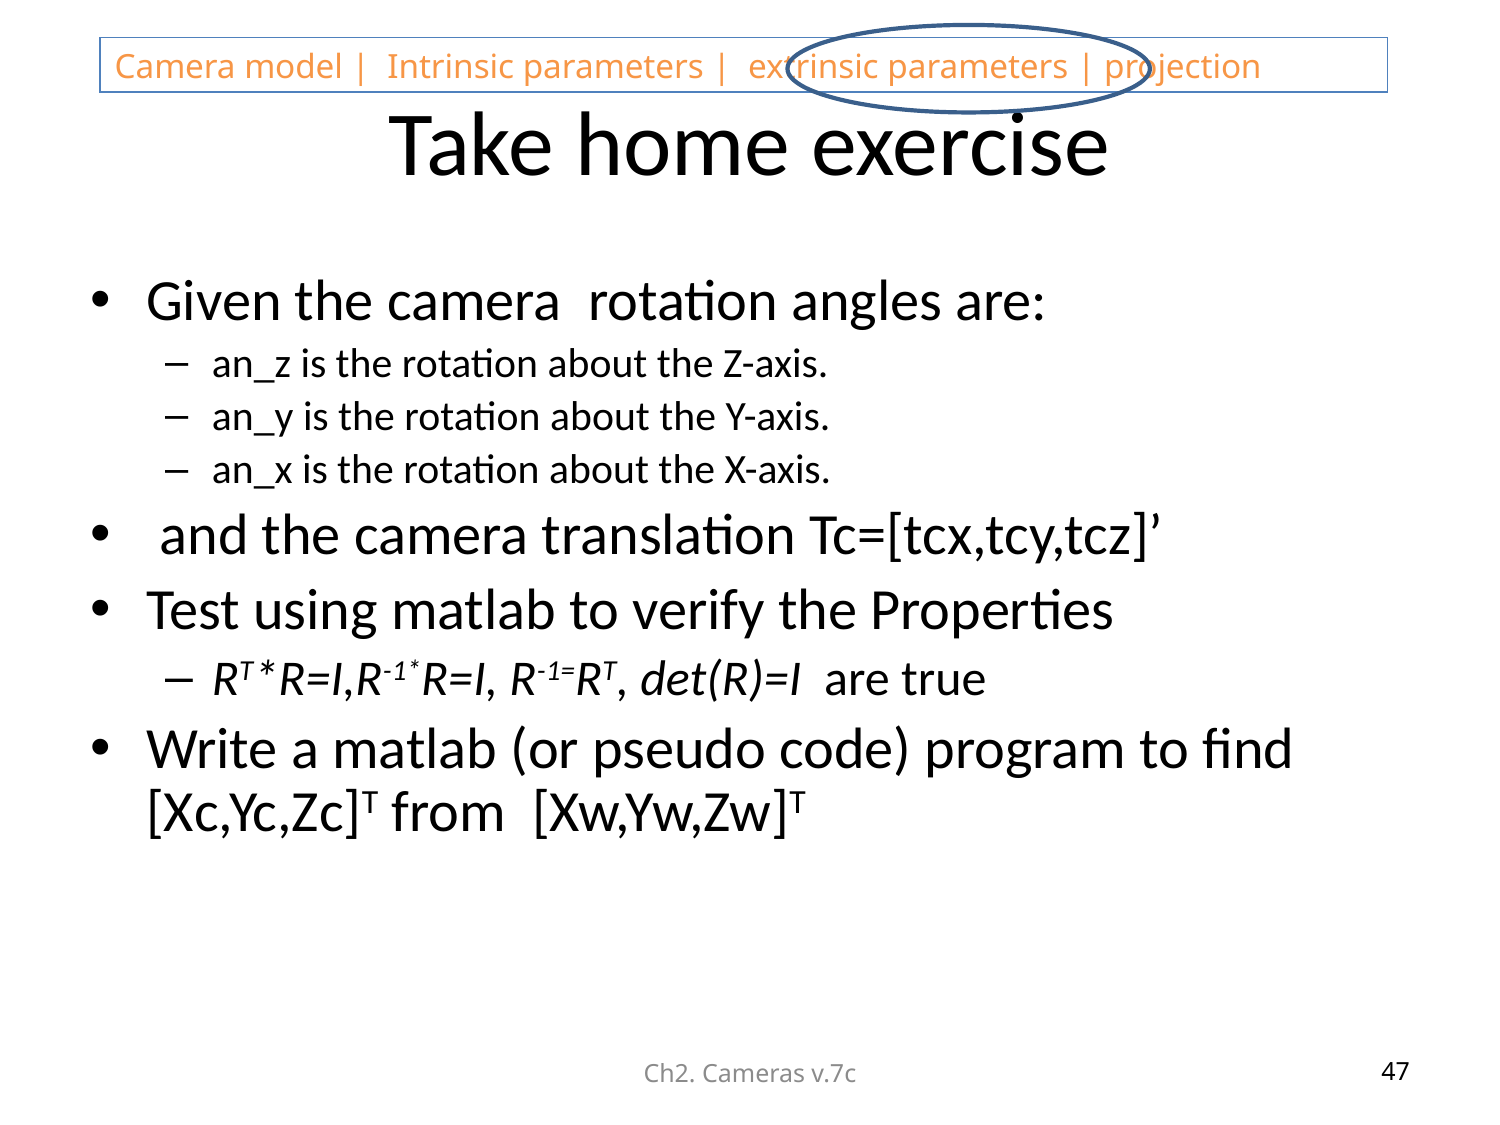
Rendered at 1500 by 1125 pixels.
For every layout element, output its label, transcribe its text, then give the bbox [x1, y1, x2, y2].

footer Ch2. Cameras v.7c [512, 1042, 988, 1103]
list Given the camera rotation angles are: an_z is the rotation about the Z-axis. an_y is the rotation about the Y-axis. an_x is the rotation about the X-axis. and the camera translation Tc=[tcx,tcy,tcz]’ Test using matlab to verify the Properties RT*R=I,R-1*R=I, R-1=RT, det(R)=I are true Write a matlab (or pseudo code) program to find [Xc,Yc,Zc]T from [Xw,Yw,Zw]T [75, 262, 1425, 1005]
text_box [785, 22, 1152, 115]
title Take home exercise [75, 45, 1425, 233]
slide_number 47 [1074, 1042, 1425, 1103]
